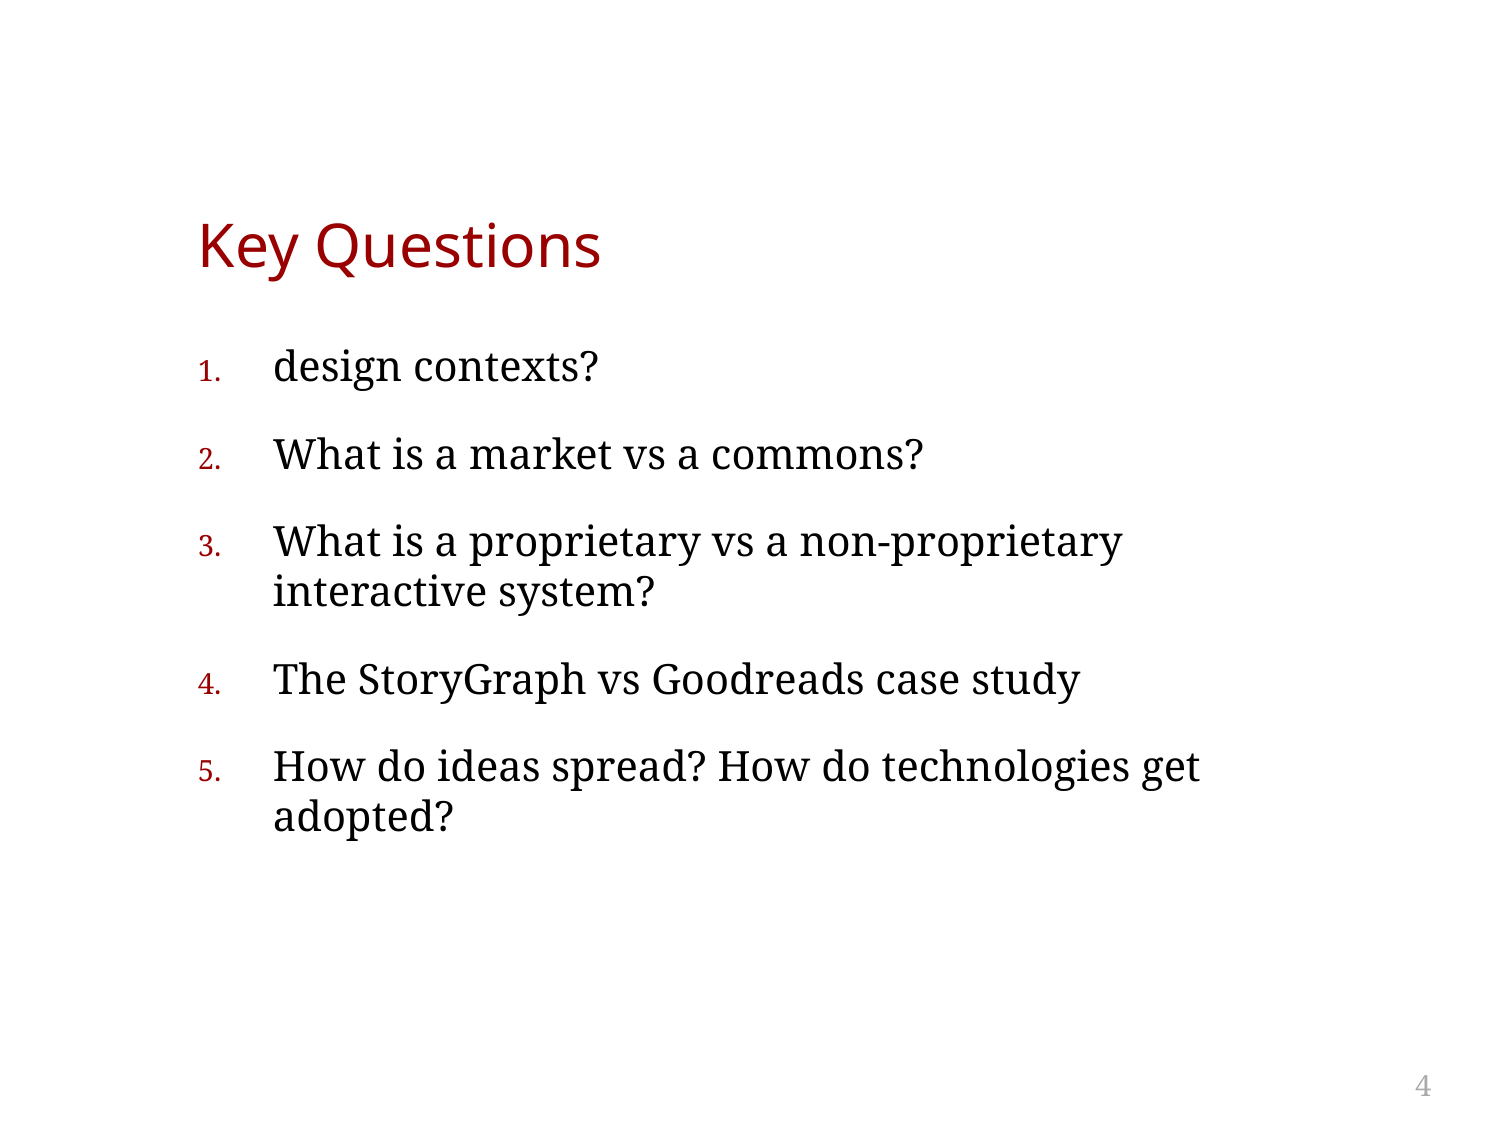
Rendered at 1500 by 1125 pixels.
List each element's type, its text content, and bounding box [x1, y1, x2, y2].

slide_number 4 [1349, 1050, 1498, 1125]
title Key Questions [190, 203, 1310, 337]
list design contexts? What is a market vs a commons? What is a proprietary vs a non-proprietary interactive system? The StoryGraph vs Goodreads case study How do ideas spread? How do technologies get adopted? [190, 337, 1310, 1125]
